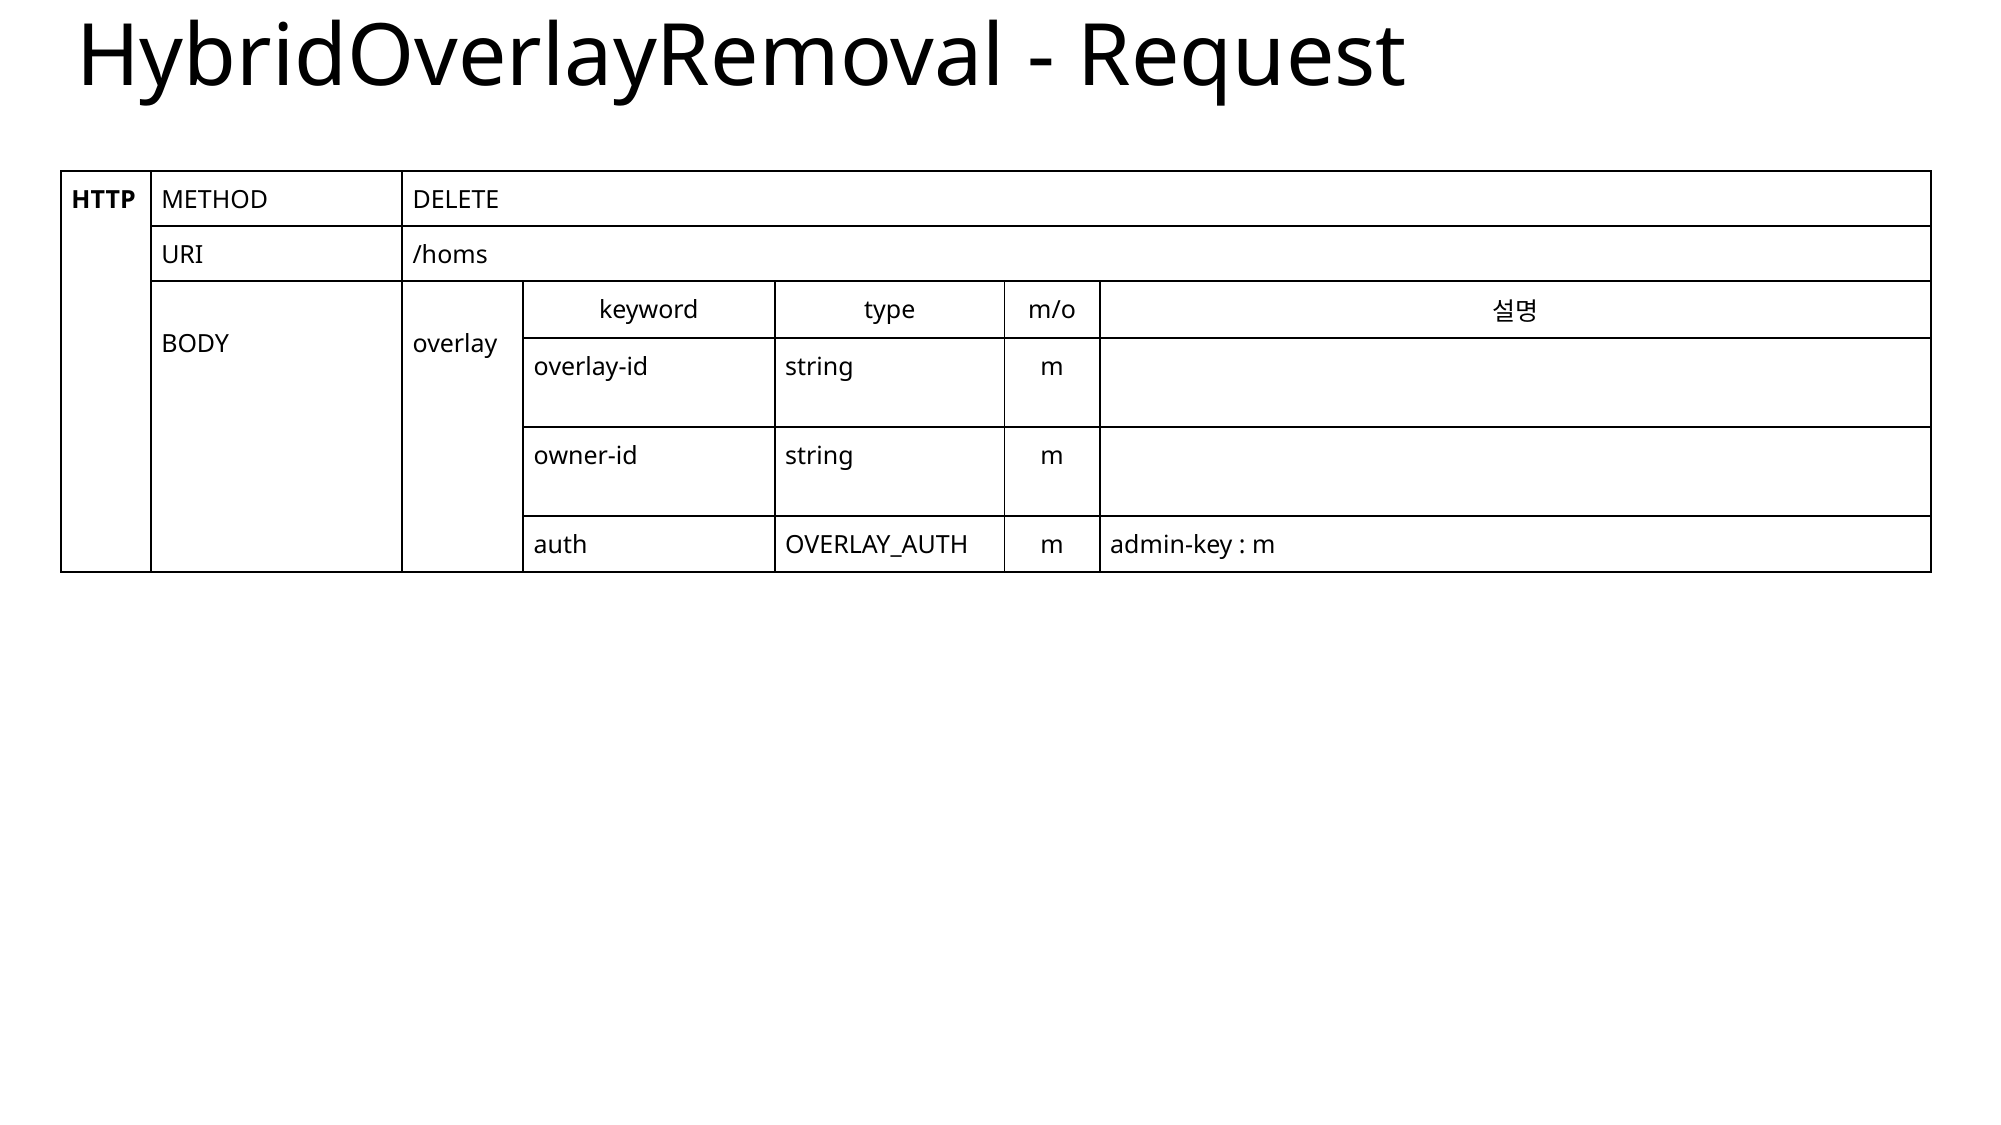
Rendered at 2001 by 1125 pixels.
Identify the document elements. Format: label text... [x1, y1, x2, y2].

table_cell auth [524, 517, 774, 571]
table_cell /homs [403, 227, 1930, 280]
table_cell m/o [1005, 282, 1099, 337]
table_header METHOD [152, 172, 401, 225]
table_cell [1101, 339, 1930, 426]
table_cell owner-id [524, 428, 774, 515]
table_cell BODY [152, 282, 401, 571]
table_cell admin-key : m [1101, 517, 1930, 571]
table_cell overlay [403, 282, 522, 571]
table_cell m [1005, 517, 1099, 571]
table_cell OVERLAY_AUTH [776, 517, 1004, 571]
table_cell [1101, 428, 1930, 515]
table_cell URI [152, 227, 401, 280]
title HybridOverlayRemoval - Request [61, 3, 1931, 112]
table_header DELETE [403, 172, 1930, 225]
table_cell string [776, 339, 1004, 426]
table_cell overlay-id [524, 339, 774, 426]
table_header HTTP [62, 172, 150, 571]
table_cell 설명 [1101, 282, 1930, 337]
table_cell keyword [524, 282, 774, 337]
table_cell string [776, 428, 1004, 515]
table_cell type [776, 282, 1004, 337]
table_cell m [1005, 339, 1099, 426]
table_cell m [1005, 428, 1099, 515]
